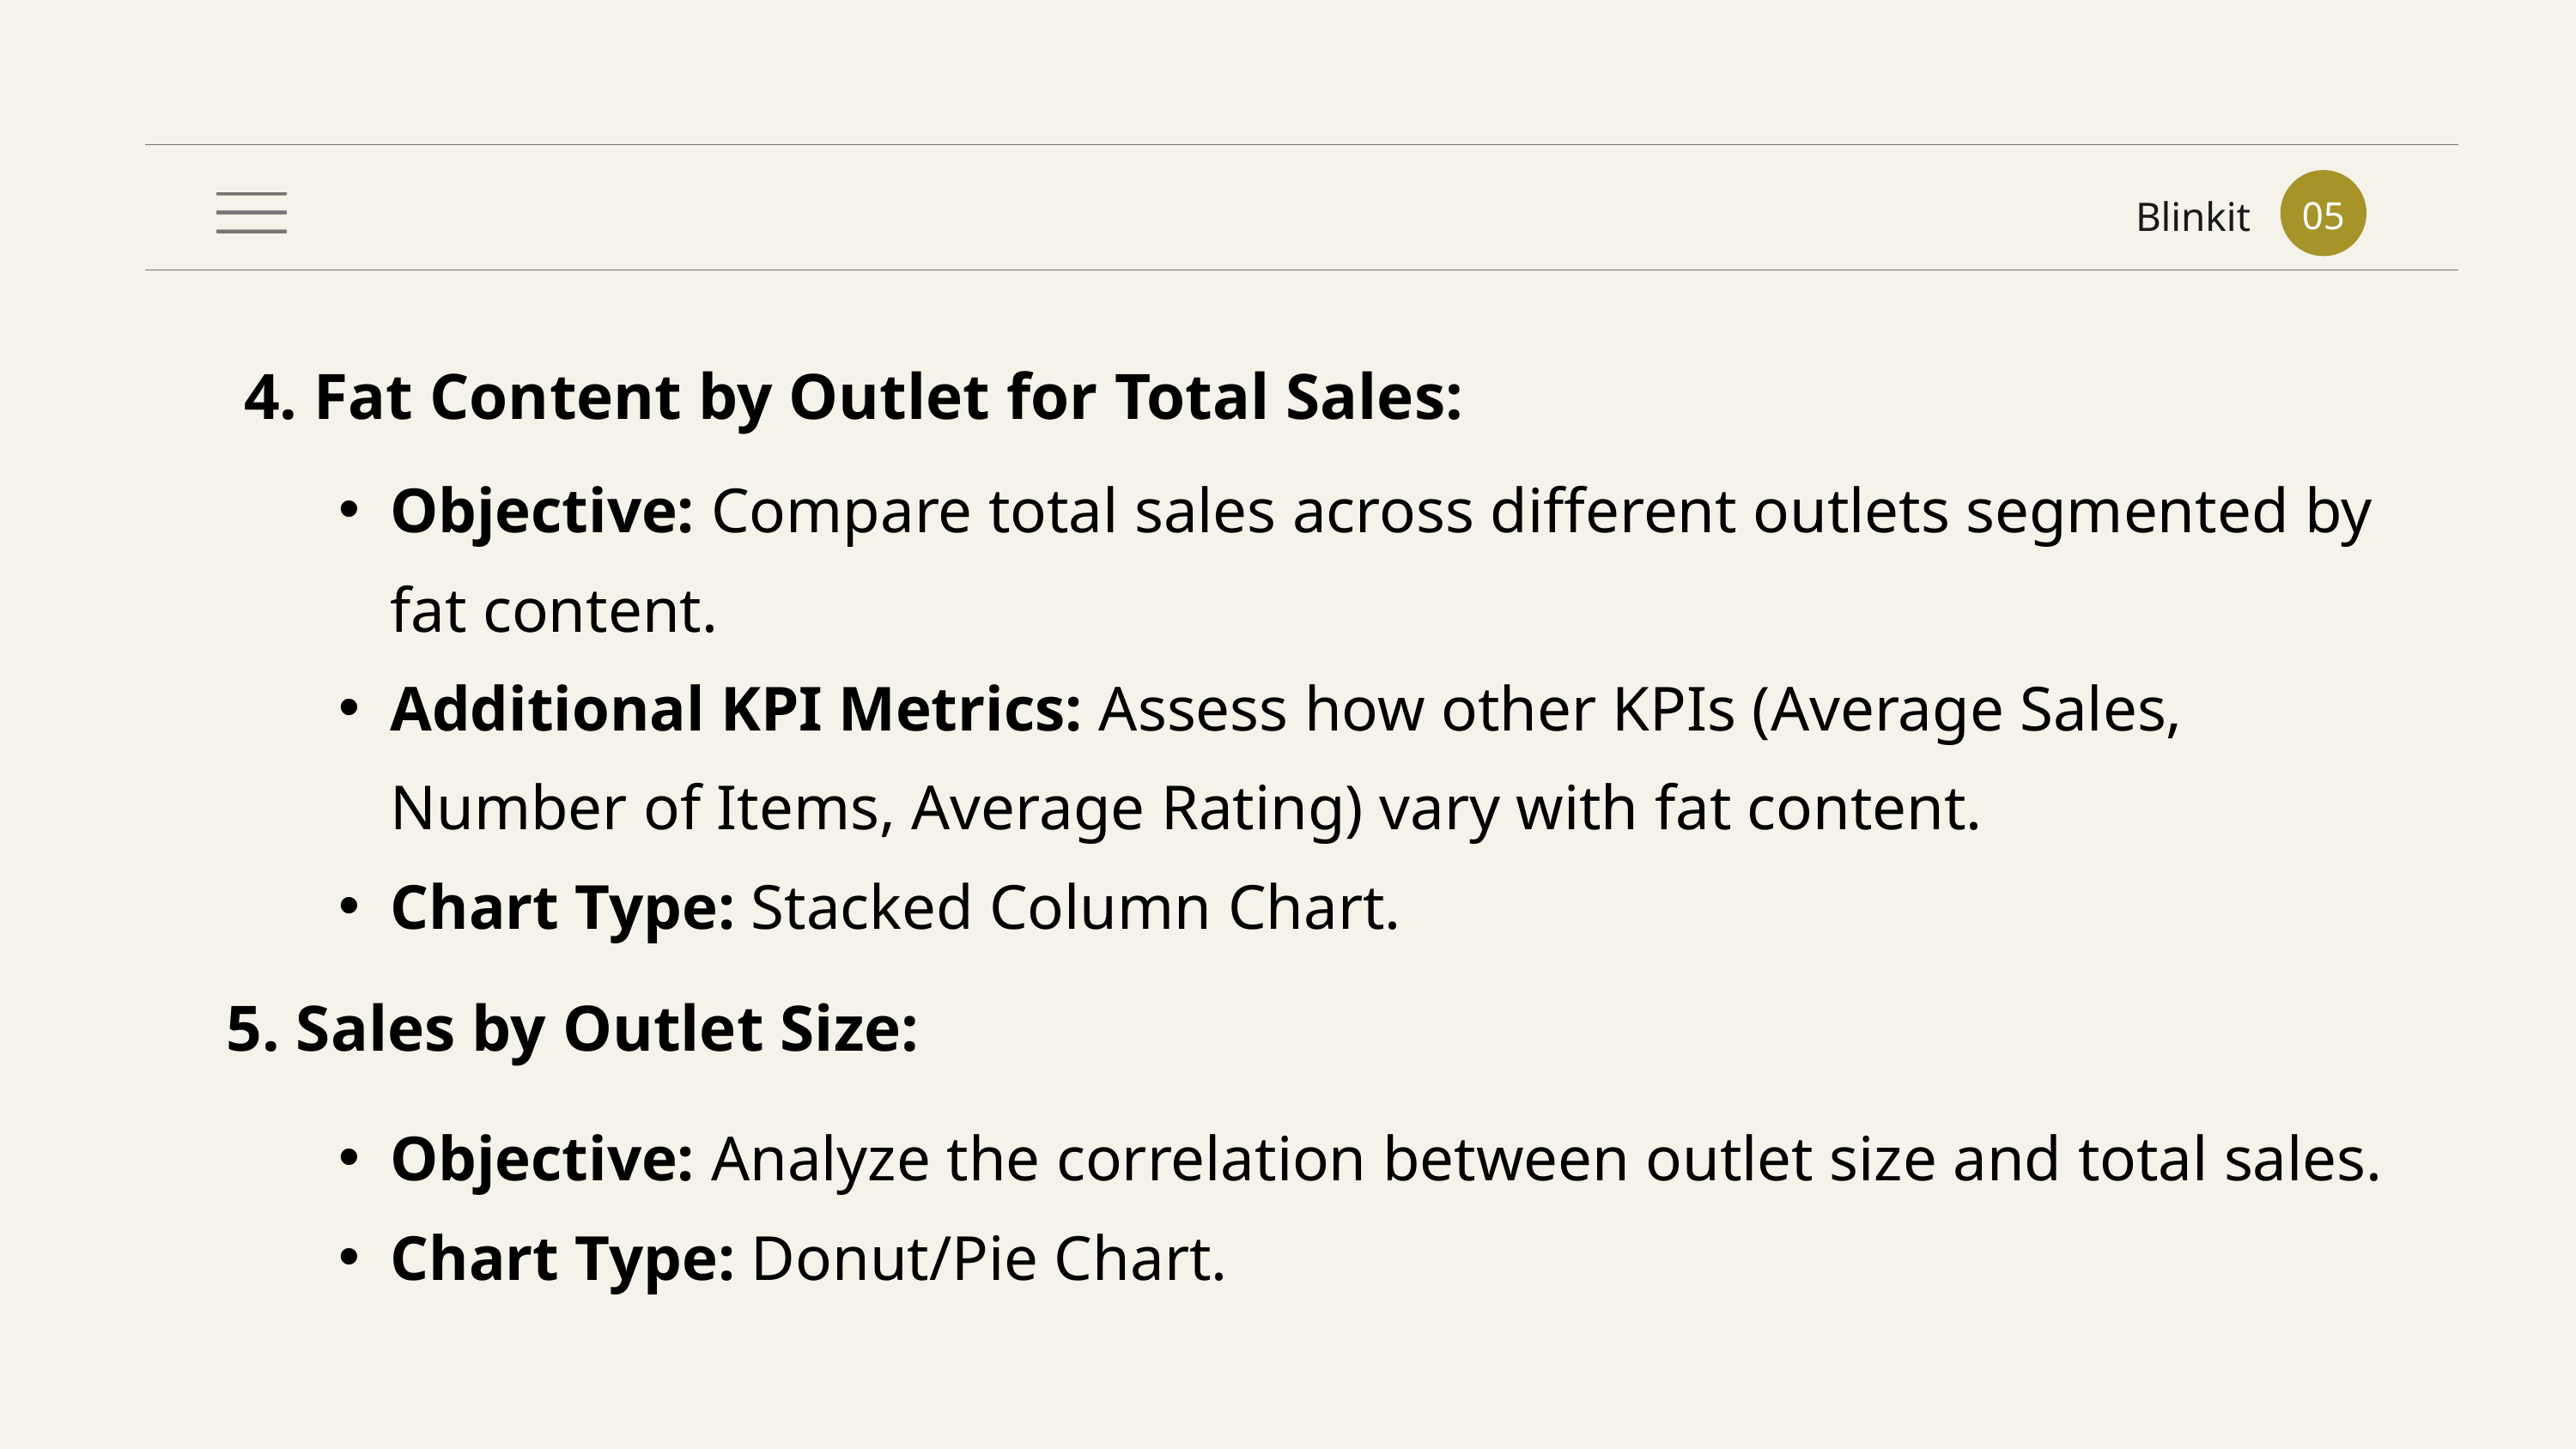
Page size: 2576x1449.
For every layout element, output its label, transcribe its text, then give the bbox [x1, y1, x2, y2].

text_box [216, 192, 288, 233]
text_box 4. Fat Content by Outlet for Total Sales: [190, 343, 1518, 432]
text_box 5. Sales by Outlet Size: [118, 976, 1029, 1064]
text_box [2280, 169, 2367, 257]
table_header [145, 145, 2458, 270]
text_box Objective: Compare total sales across different outlets segmented by fat content. Additional KPI Metrics: Assess how other KPIs (Average Sales, Number of Items, Average Rating) vary with fat content. Chart Type: Stacked Column Chart. [287, 446, 2432, 1040]
text_box Objective: Analyze the correlation between outlet size and total sales. Chart Type: Donut/Pie Chart. [287, 1094, 2530, 1391]
text_box Blinkit [1754, 184, 2251, 239]
